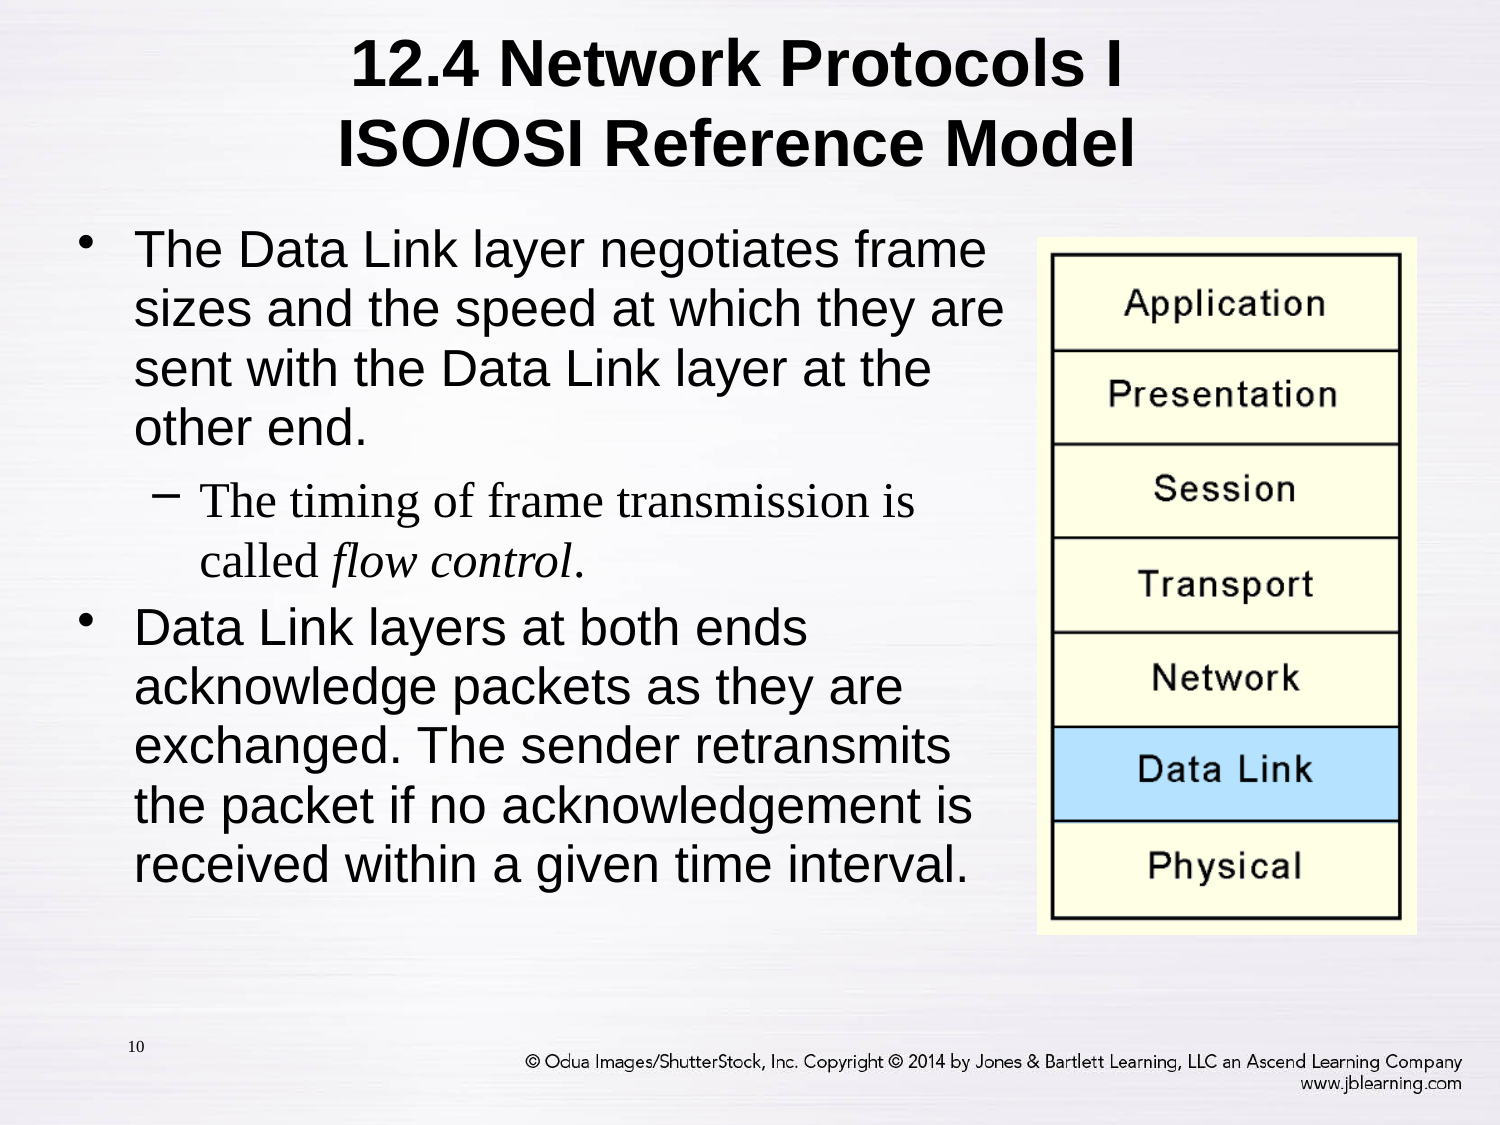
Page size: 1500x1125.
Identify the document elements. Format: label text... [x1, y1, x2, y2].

list The Data Link layer negotiates frame sizes and the speed at which they are sent with the Data Link layer at the other end. The timing of frame transmission is called flow control. Data Link layers at both ends acknowledge packets as they are exchanged. The sender retransmits the packet if no acknowledgement is received within a given time interval. [62, 212, 1038, 988]
picture [0, 0, 1500, 1125]
title 12.4 Network Protocols I ISO/OSI Reference Model [237, 24, 1238, 175]
slide_number 10 [112, 1024, 426, 1101]
